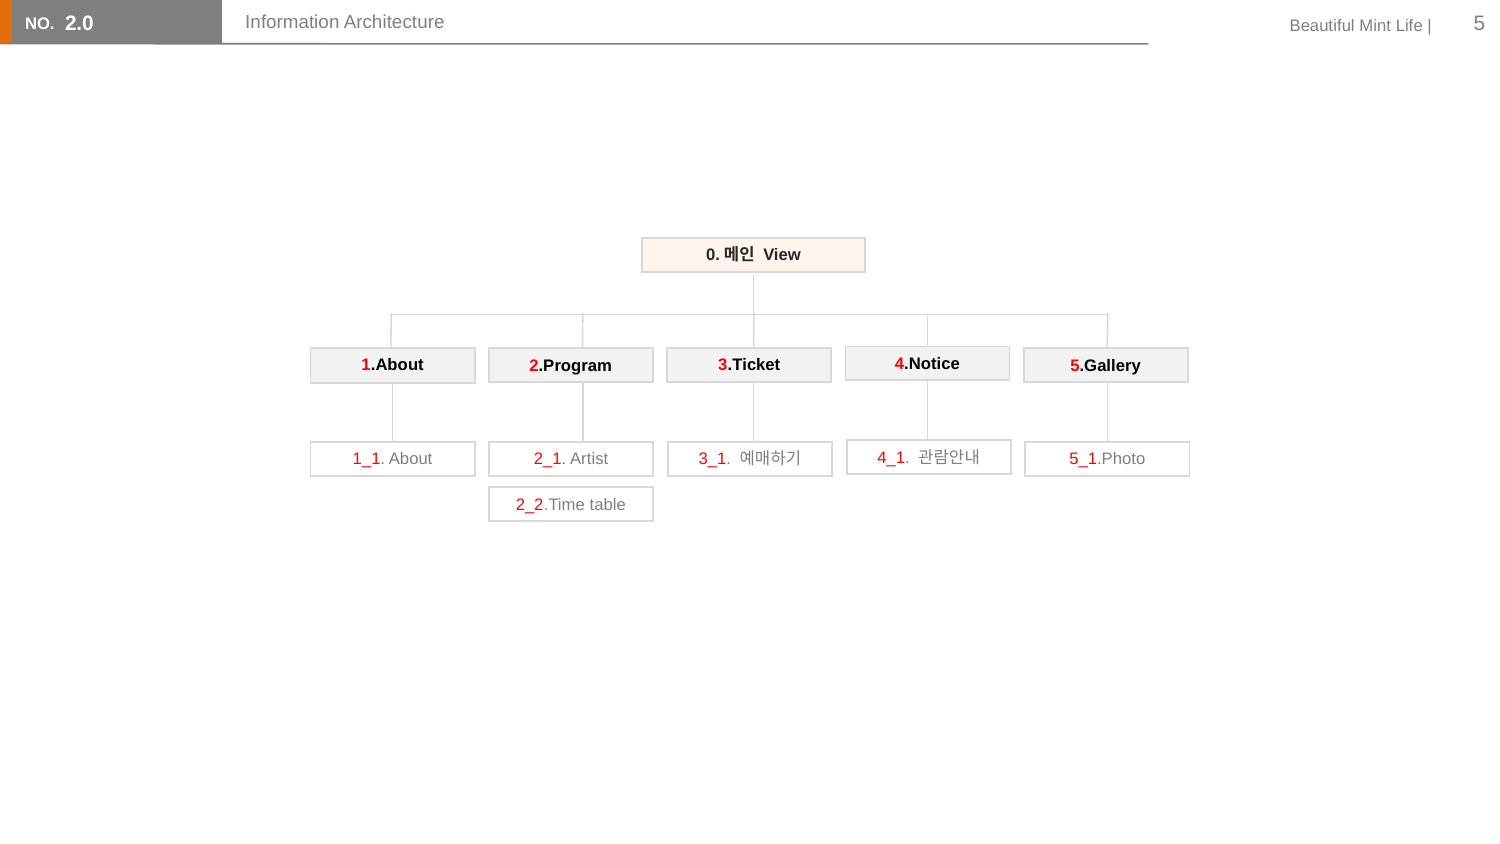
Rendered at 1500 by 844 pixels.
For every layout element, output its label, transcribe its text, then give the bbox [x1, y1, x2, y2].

slide_number 5 [1409, 0, 1500, 46]
table_header 2_2.Time table [490, 488, 652, 520]
table_header 5_1.Photo [1026, 443, 1189, 475]
table_header 2.Program [490, 349, 652, 381]
list 2.0 [64, 2, 231, 50]
table_header 4_1. 관람안내 [848, 441, 1010, 473]
table_header 3_1. 예매하기 [669, 443, 831, 475]
table_header 3.Ticket [668, 349, 830, 381]
table_header 0.메인 View [643, 239, 864, 271]
table_header 1_1. About [311, 443, 474, 475]
title Information Architecture [230, 2, 1043, 51]
table_header 4.Notice [846, 347, 1009, 379]
table_header 5.Gallery [1025, 349, 1187, 381]
table_header 2_1. Artist [490, 443, 652, 475]
table_header 1.About [311, 349, 474, 382]
